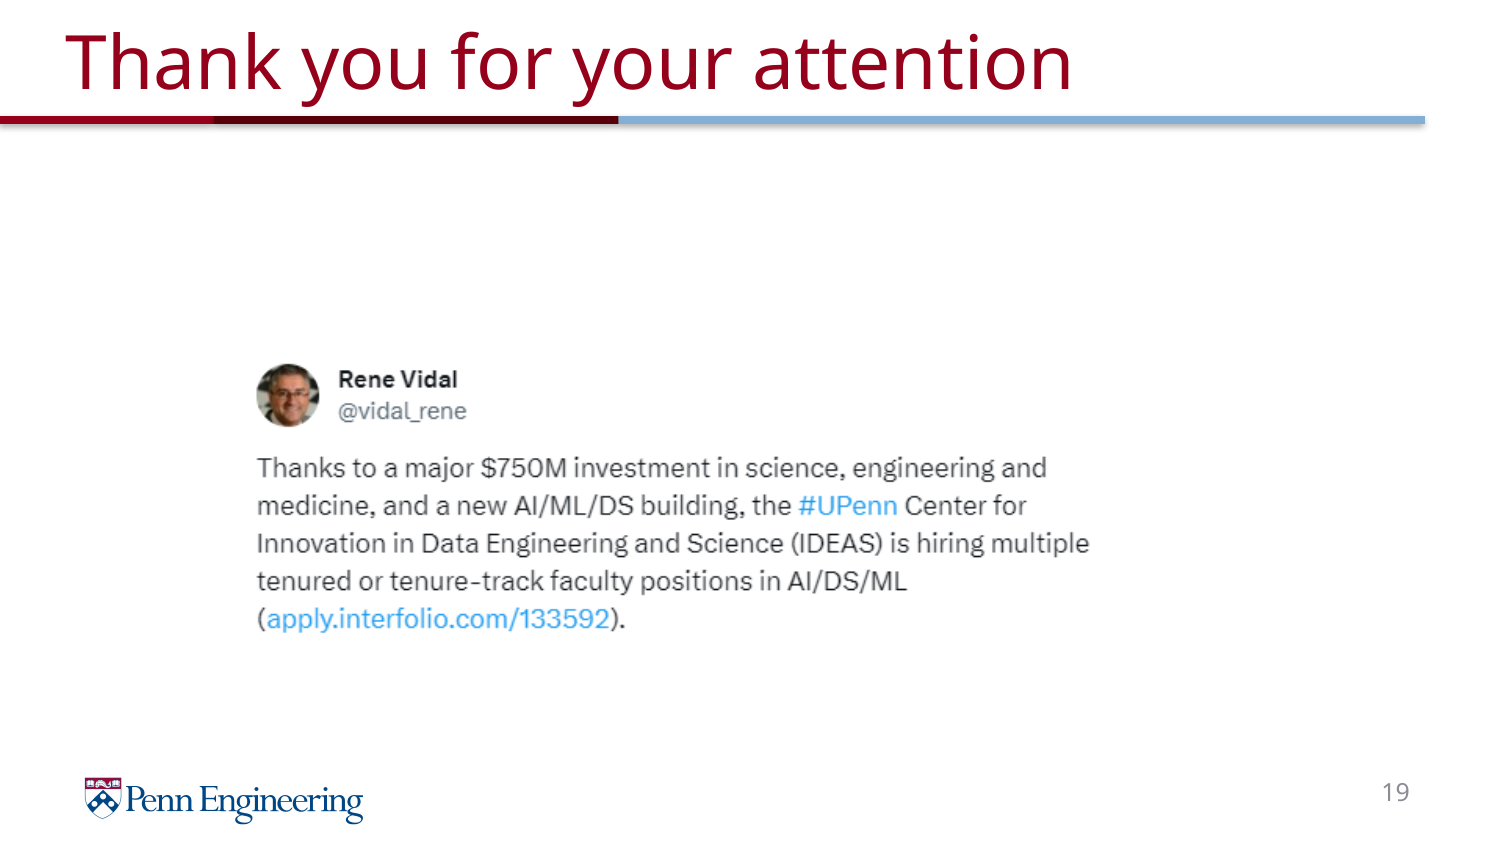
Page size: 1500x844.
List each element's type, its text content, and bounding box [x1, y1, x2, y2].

slide_number 19 [1074, 770, 1425, 816]
title Thank you for your attention [50, 2, 1401, 117]
picture [238, 358, 1099, 644]
picture [75, 770, 372, 828]
